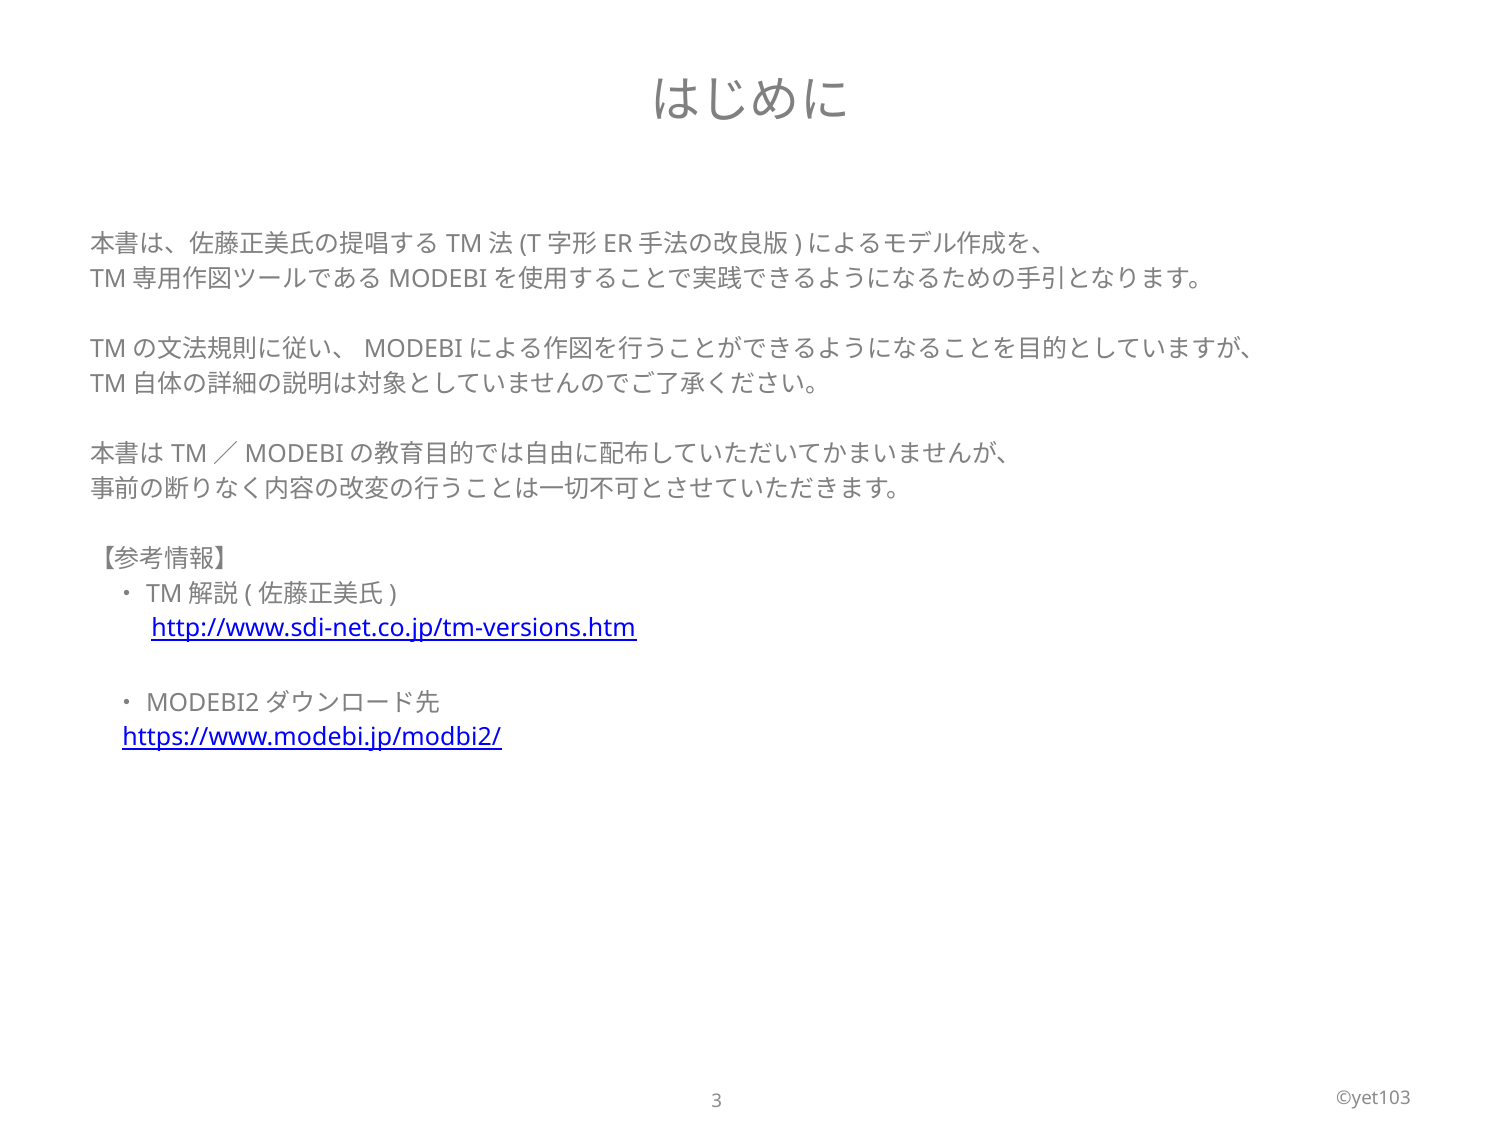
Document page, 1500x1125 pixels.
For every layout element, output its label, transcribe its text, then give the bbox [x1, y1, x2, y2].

list 本書は、佐藤正美氏の提唱するTM法(T字形ER手法の改良版)によるモデル作成を、 TM専用作図ツールであるMODEBIを使用することで実践できるようになるための手引となります。 TMの文法規則に従い、MODEBIによる作図を行うことができるようになることを目的としていますが、 TM自体の詳細の説明は対象としていませんのでご了承ください。 本書はTM／MODEBIの教育目的では自由に配布していただいてかまいませんが、 事前の断りなく内容の改変の行うことは一切不可とさせていただきます。 【参考情報】 ・TM解説(佐藤正美氏) http://www.sdi-net.co.jp/tm-versions.htm ・MODEBI2ダウンロード先 https://www.modebi.jp/modbi2/ [75, 219, 1459, 1047]
slide_number 3 [541, 1085, 892, 1118]
title はじめに [75, 45, 1425, 149]
footer ©yet103 [950, 1082, 1426, 1115]
